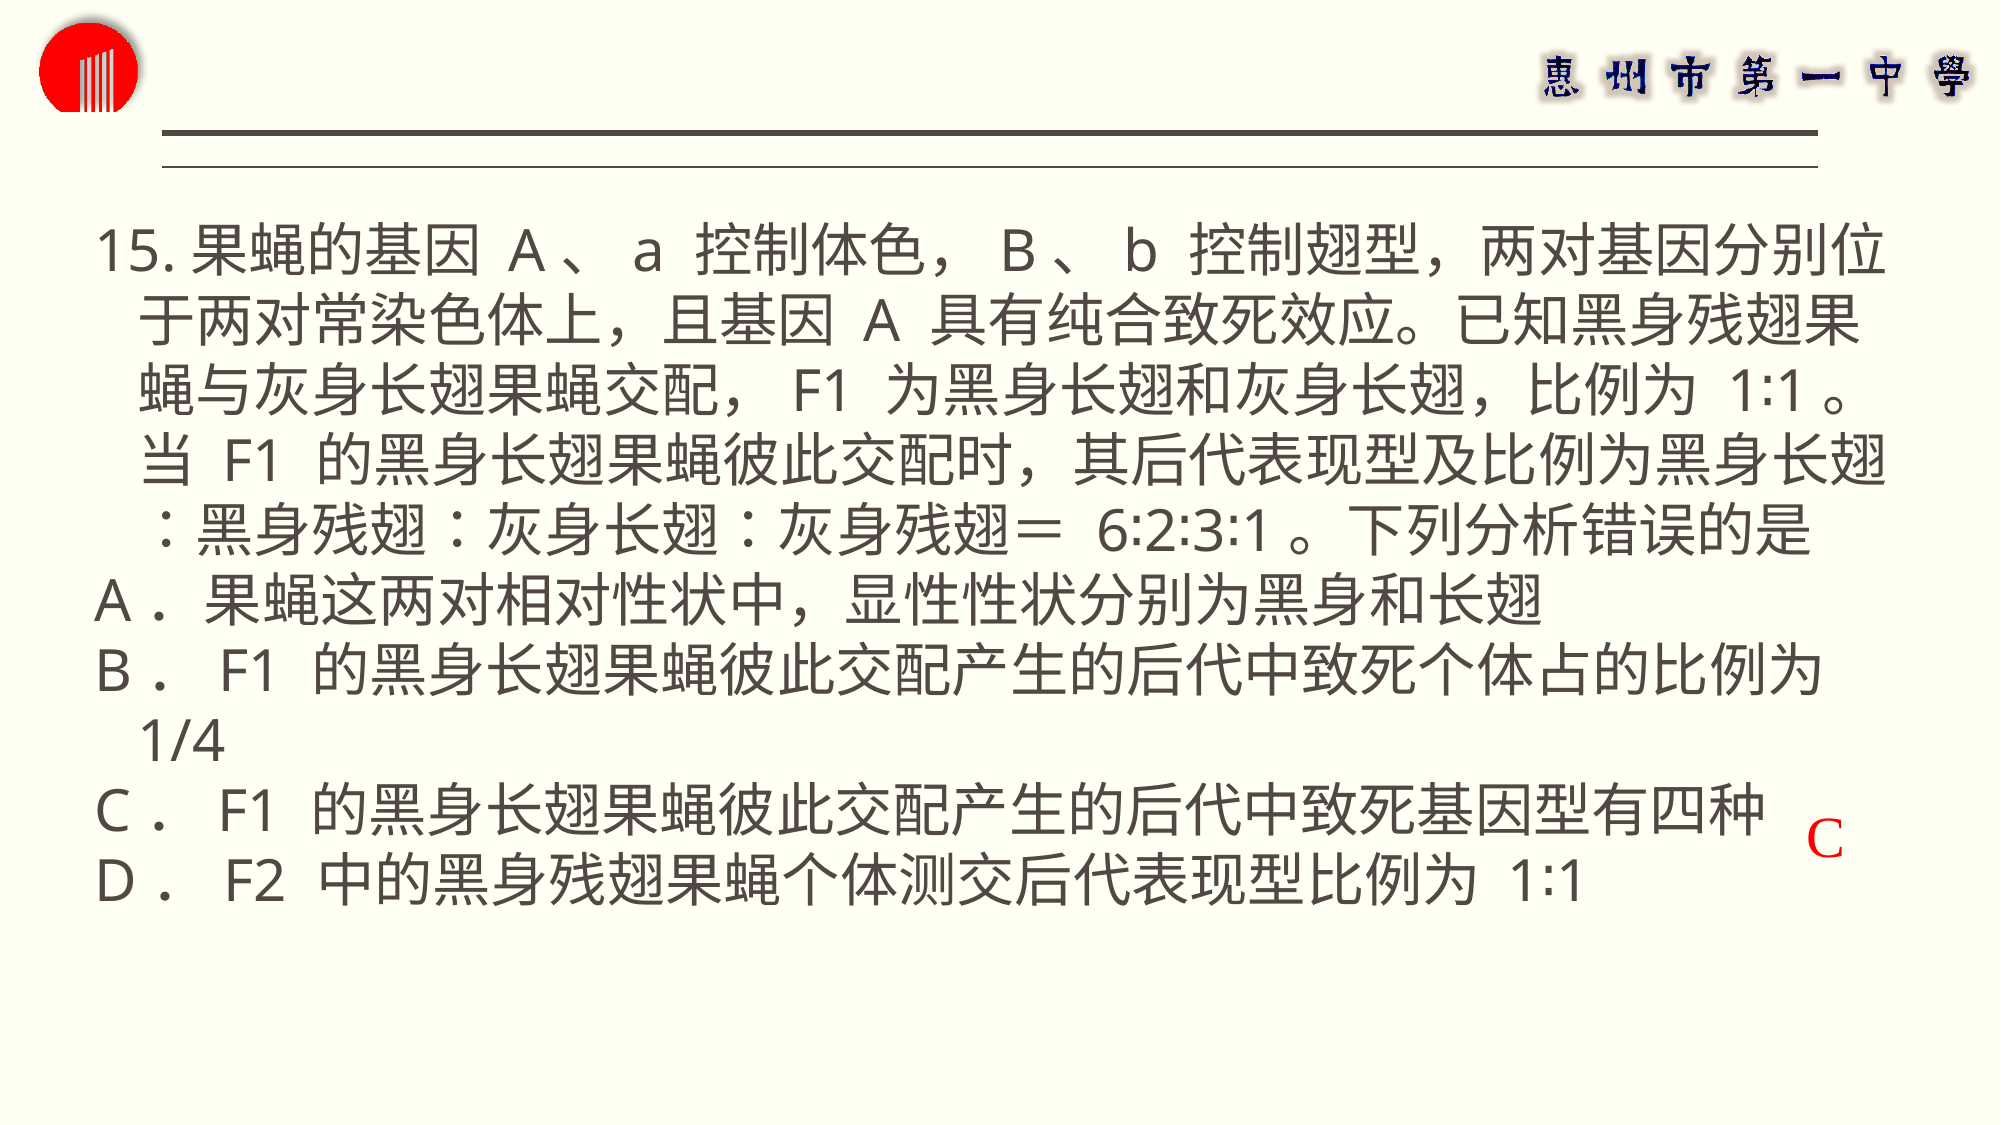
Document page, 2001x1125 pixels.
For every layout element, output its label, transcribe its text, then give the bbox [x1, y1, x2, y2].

picture [1538, 55, 1581, 97]
text_box 15.果蝇的基因 A、a 控制体色，B、b 控制翅型，两对基因分别位于两对常染色体上，且基因 A 具有纯合致死效应。已知黑身残翅果蝇与灰身长翅果蝇交配，F1 为黑身长翅和灰身长翅，比例为 1∶1。当 F1 的黑身长翅果蝇彼此交配时，其后代表现型及比例为黑身长翅∶黑身残翅∶灰身长翅∶灰身残翅＝ 6∶2∶3∶1。下列分析错误的是 A．果蝇这两对相对性状中，显性性状分别为黑身和长翅 B．F1 的黑身长翅果蝇彼此交配产生的后代中致死个体占的比例为 1/4 C．F1 的黑身长翅果蝇彼此交配产生的后代中致死基因型有四种 D．F2 中的黑身残翅果蝇个体测交后代表现型比例为 1∶1 [79, 206, 1921, 921]
picture [1799, 55, 1842, 97]
picture [1669, 55, 1711, 97]
picture [38, 21, 138, 120]
picture [1734, 55, 1777, 97]
text_box C [1791, 791, 1861, 877]
picture [1604, 55, 1646, 97]
picture [1930, 55, 1972, 97]
picture [1864, 55, 1907, 97]
